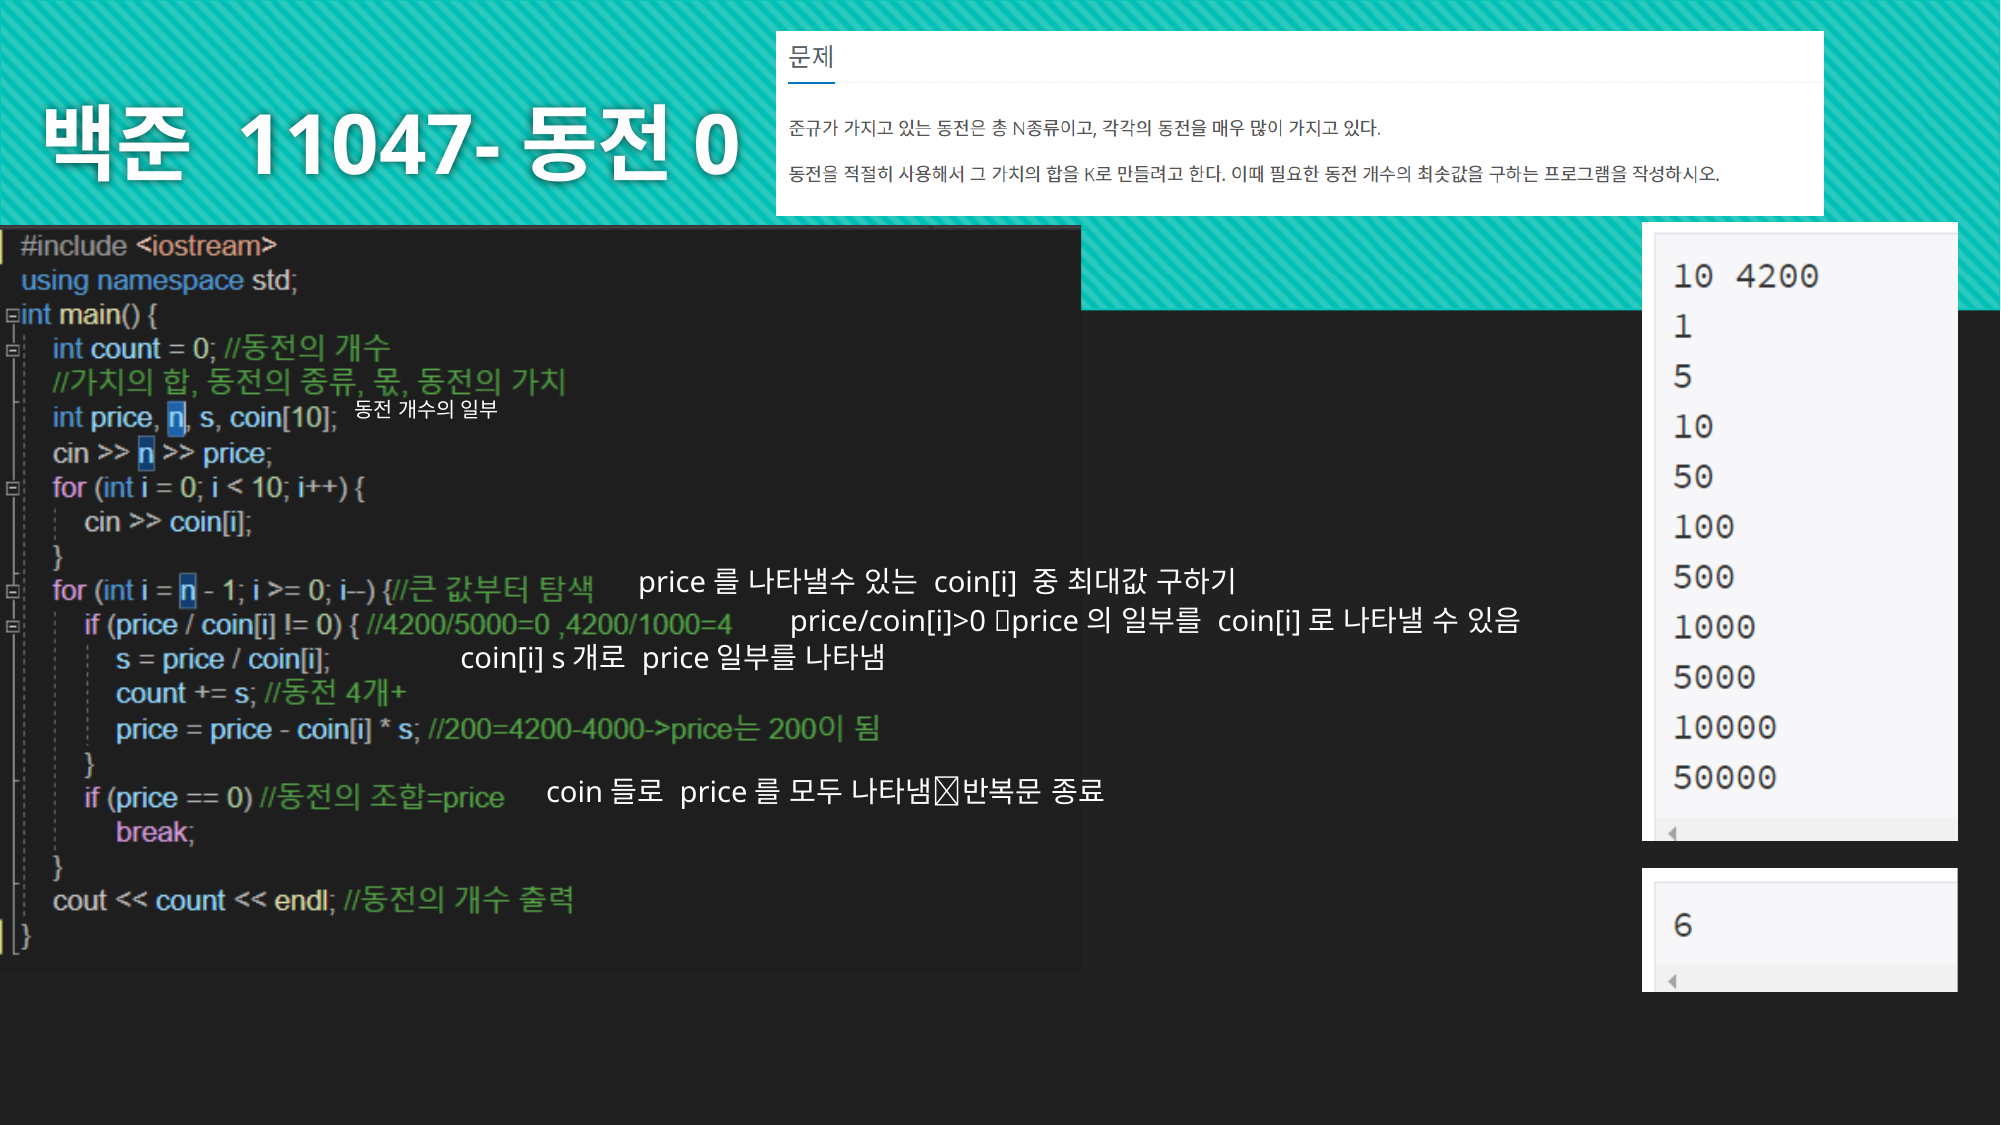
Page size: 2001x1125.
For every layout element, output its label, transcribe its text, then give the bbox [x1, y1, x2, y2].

text_box coin들로 price를 모두 나타냄반복문 종료 [1082, 766, 1121, 816]
text_box price를 나타낼수 있는 coin[i] 중 최대값 구하기 [1082, 555, 1253, 606]
title 백준 11047-동전0 [25, 39, 775, 199]
picture [0, 225, 1082, 974]
picture [1641, 222, 1959, 841]
picture [775, 31, 1824, 216]
picture [1641, 868, 1959, 992]
text_box price/coin[i]>0 price의 일부를 coin[i]로 나타낼 수 있음 [1082, 594, 1538, 645]
